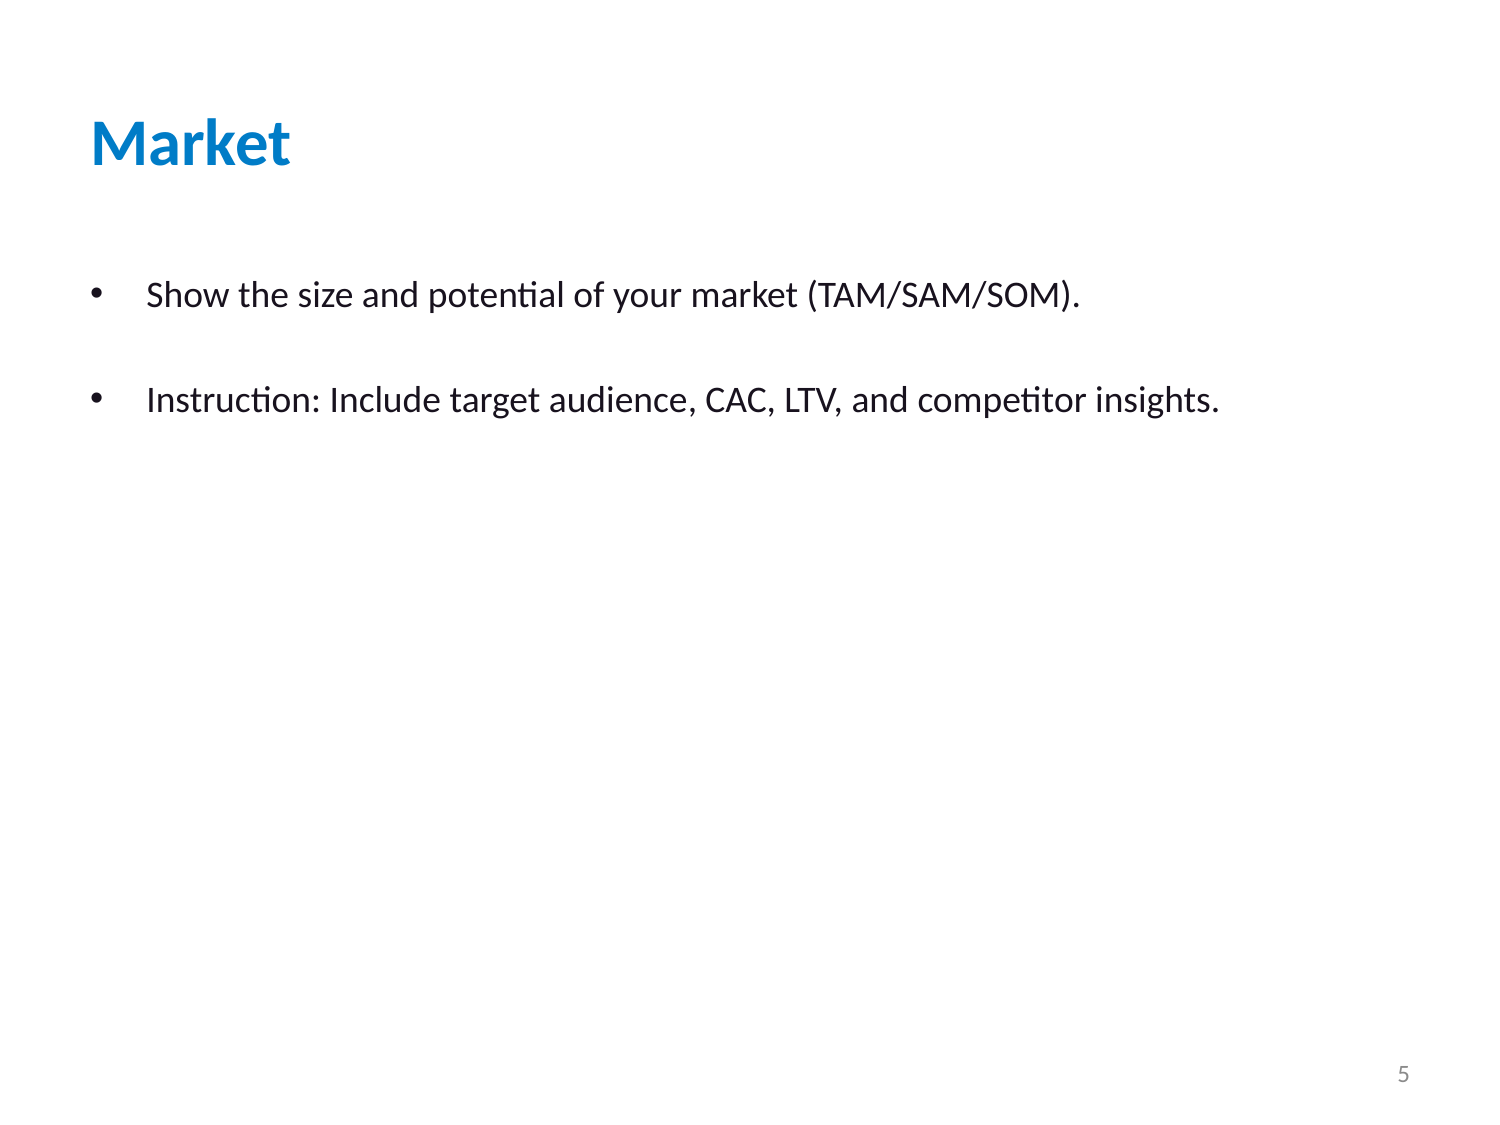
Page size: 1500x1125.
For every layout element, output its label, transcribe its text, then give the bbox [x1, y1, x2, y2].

list Show the size and potential of your market (TAM/SAM/SOM). Instruction: Include target audience, CAC, LTV, and competitor insights. [75, 262, 1425, 1005]
title Market [75, 45, 1425, 233]
slide_number 5 [1074, 1042, 1425, 1103]
